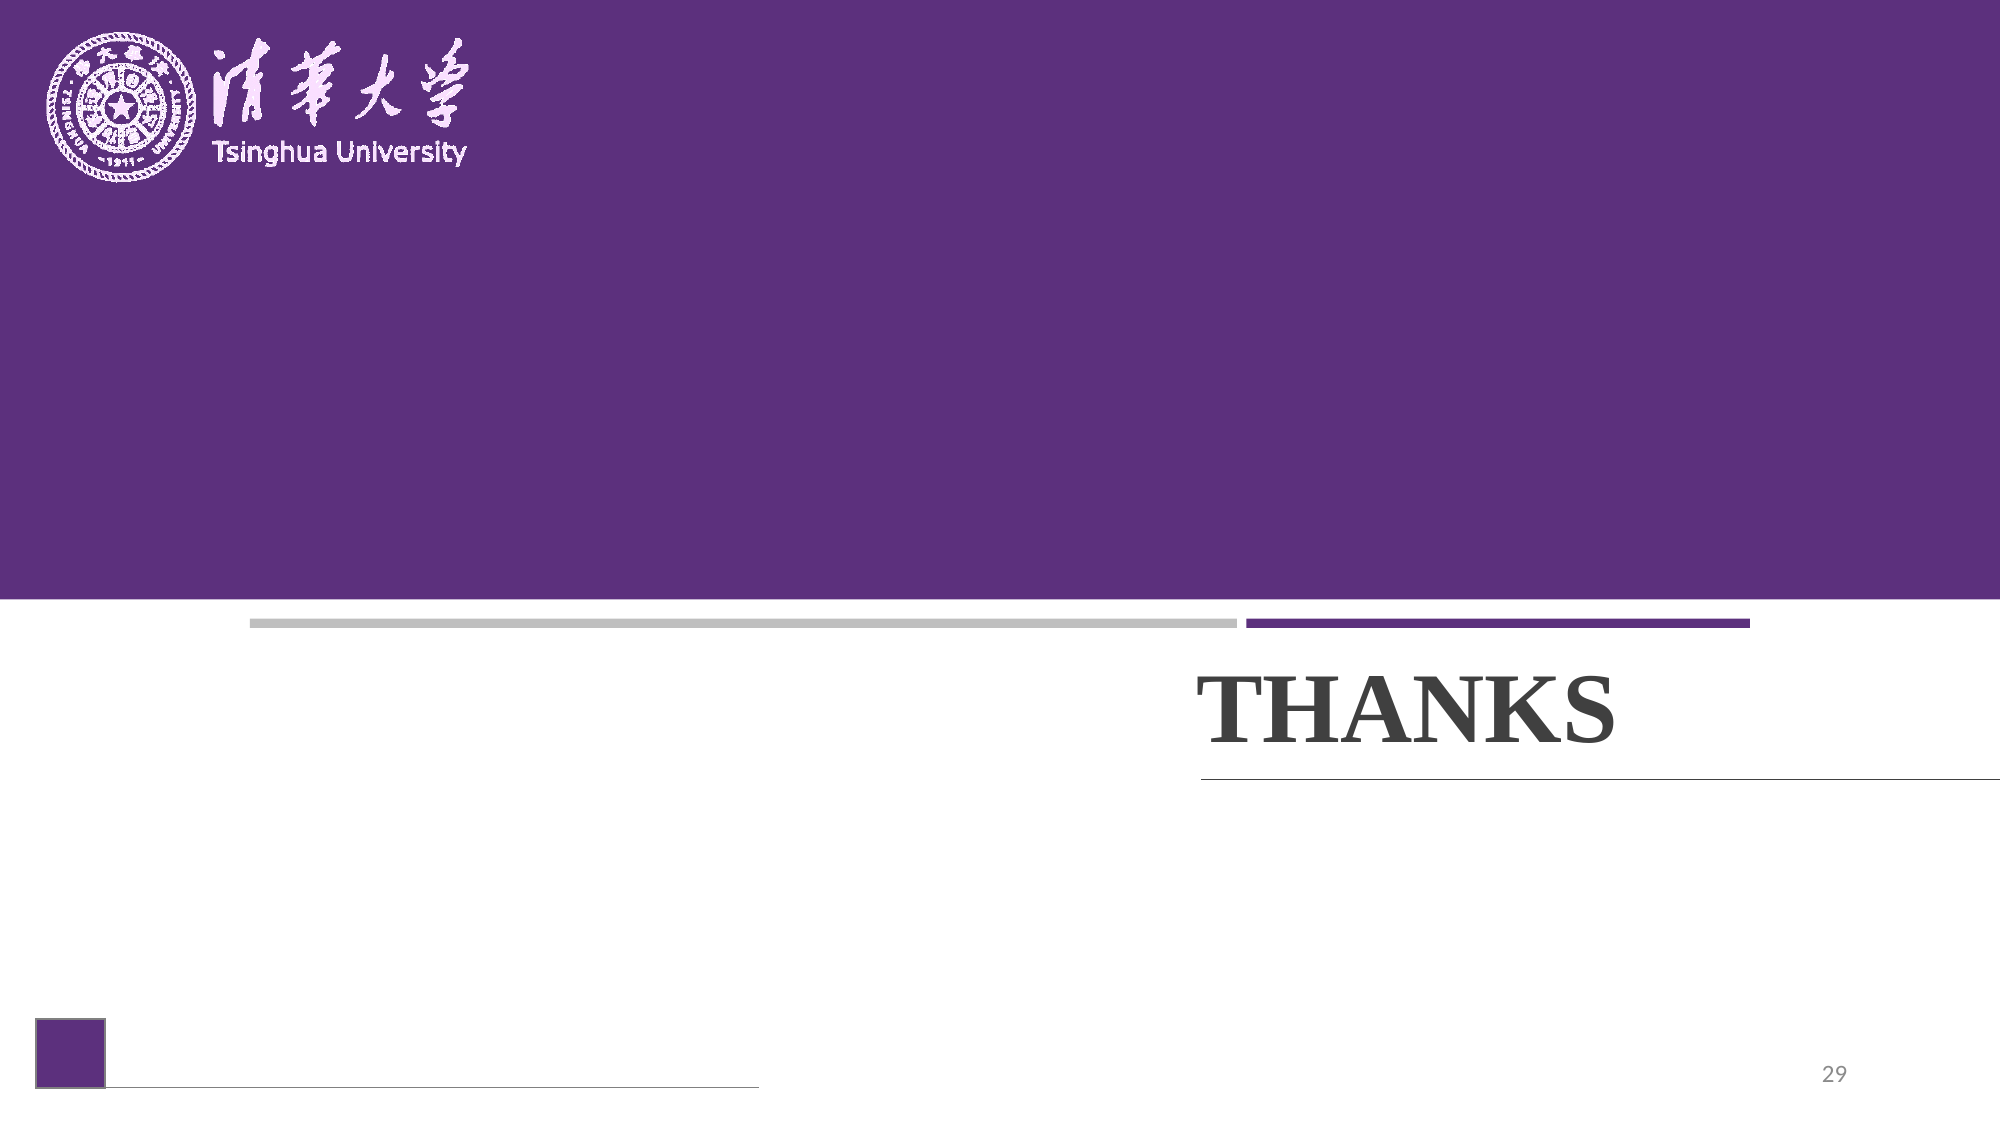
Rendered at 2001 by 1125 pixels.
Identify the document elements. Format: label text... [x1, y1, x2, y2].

text_box THANKS [1180, 635, 1633, 770]
slide_number 29 [1412, 1042, 1863, 1103]
picture [0, 0, 515, 218]
text_box [0, 0, 2000, 600]
text_box [35, 1018, 106, 1087]
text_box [249, 618, 1750, 628]
